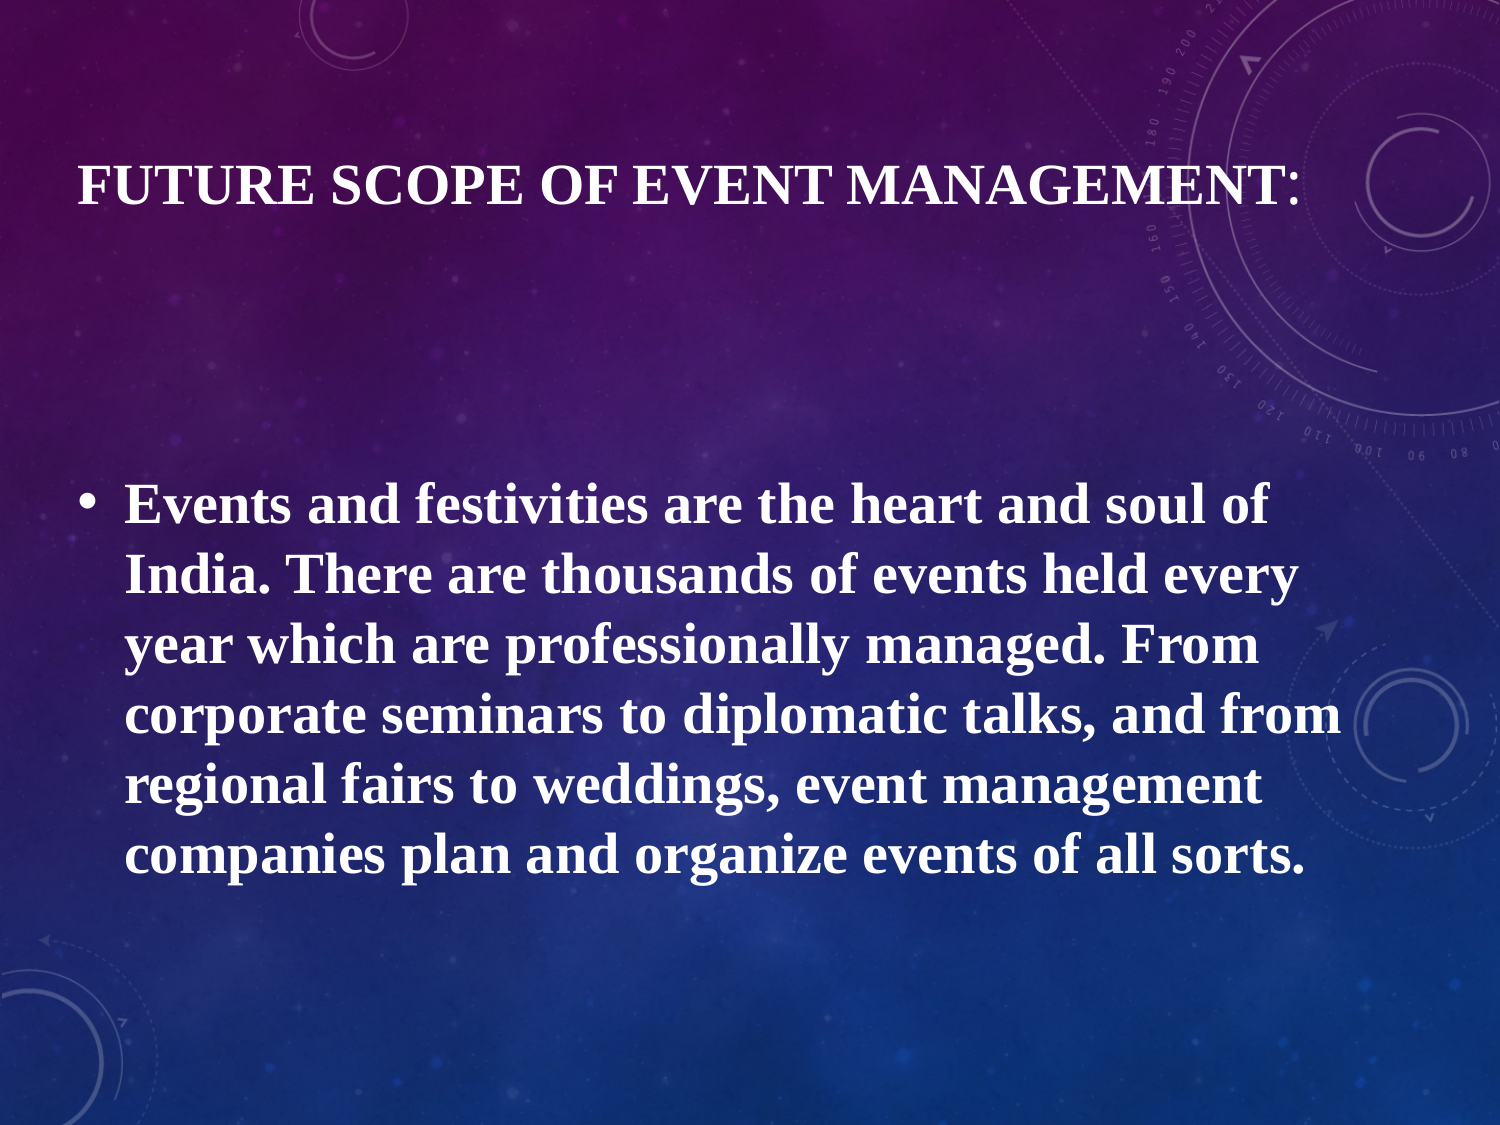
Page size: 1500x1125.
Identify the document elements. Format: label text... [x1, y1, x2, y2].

list Events and festivities are the heart and soul of India. There are thousands of events held every year which are professionally managed. From corporate seminars to diplomatic talks, and from regional fairs to weddings, event management companies plan and organize events of all sorts. [62, 382, 1413, 1125]
picture [0, 0, 1500, 1125]
title Future Scope of Event Management: [62, 87, 1413, 275]
